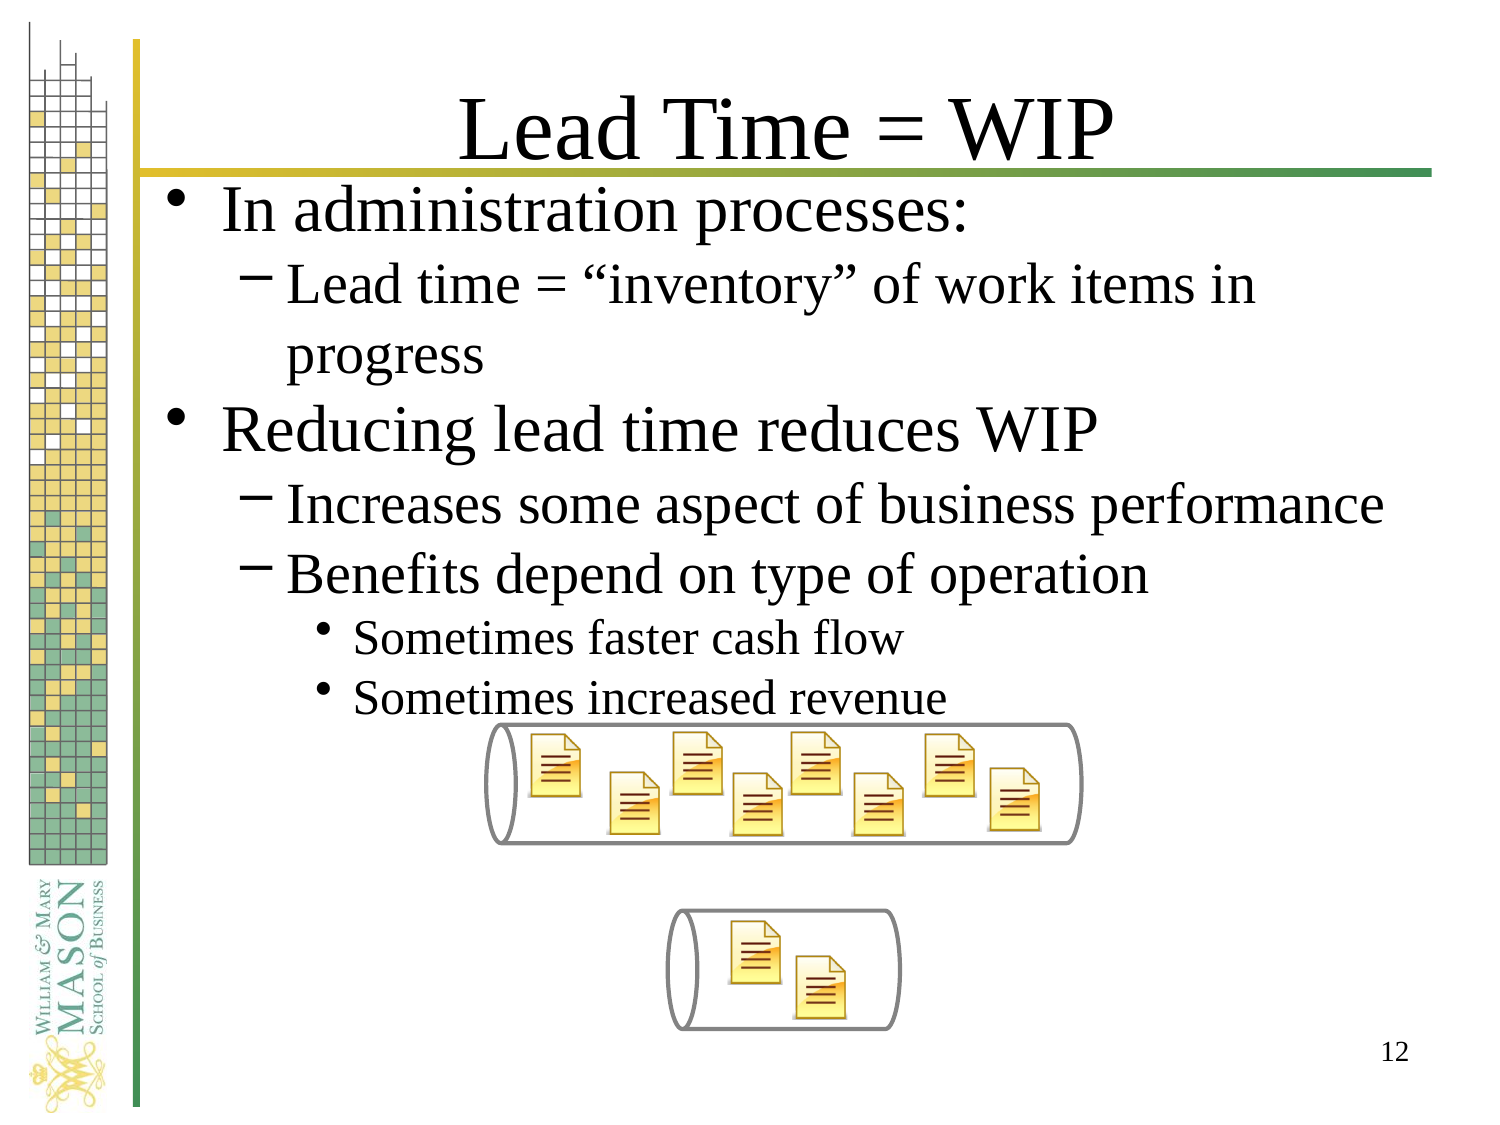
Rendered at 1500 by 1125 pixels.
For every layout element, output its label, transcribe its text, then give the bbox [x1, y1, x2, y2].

slide_number 12 [1048, 1024, 1426, 1103]
list In administration processes: Lead time = “inventory” of work items in progress Reducing lead time reduces WIP Increases some aspect of business performance Benefits depend on type of operation Sometimes faster cash flow Sometimes increased revenue [150, 157, 1425, 925]
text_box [485, 724, 1082, 1030]
title Lead Time = WIP [150, 45, 1425, 157]
